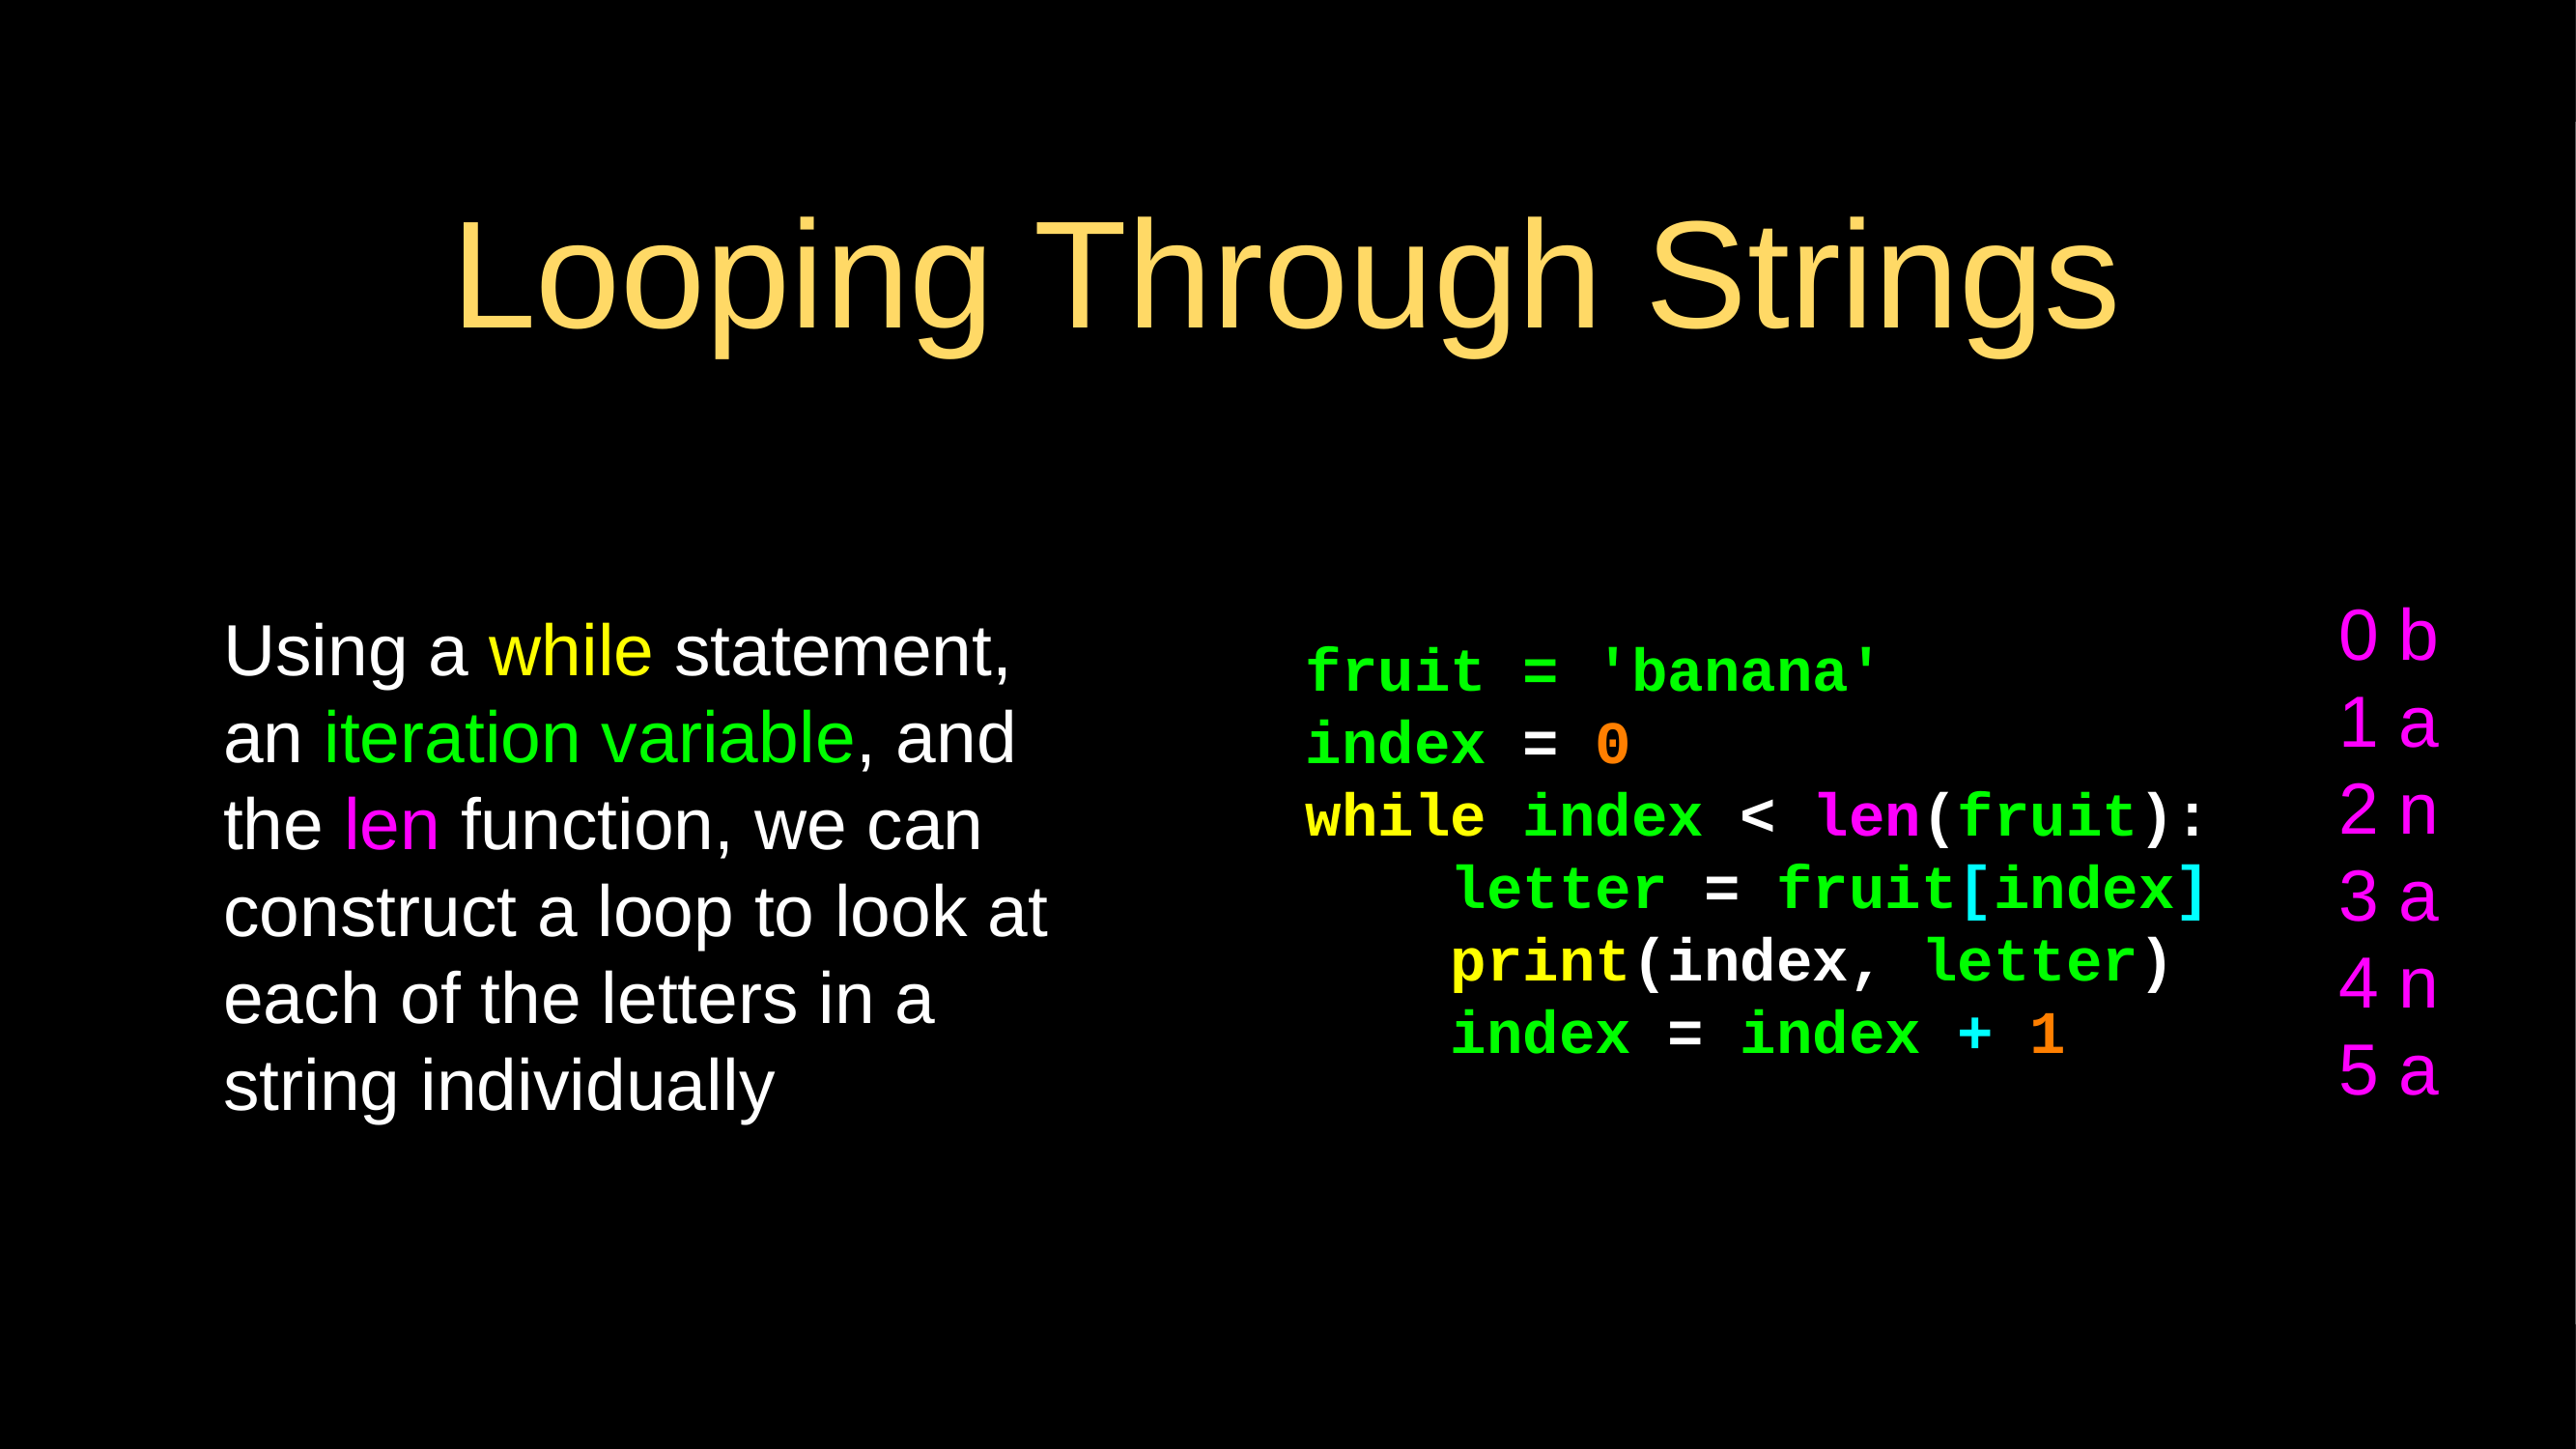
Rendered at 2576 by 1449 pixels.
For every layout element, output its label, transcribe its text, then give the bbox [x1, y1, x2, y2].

list Using a while statement, an iteration variable, and the len function, we can construct a loop to look at each of the letters in a string individually [183, 412, 1089, 1317]
title Looping Through Strings [183, 131, 2391, 403]
text_box 0 b 1 a 2 n 3 a 4 n 5 a [2334, 592, 2445, 1104]
text_box fruit = 'banana' index = 0 while index < len(fruit): letter = fruit[index] print(index, letter) index = index + 1 [1305, 584, 2248, 1112]
